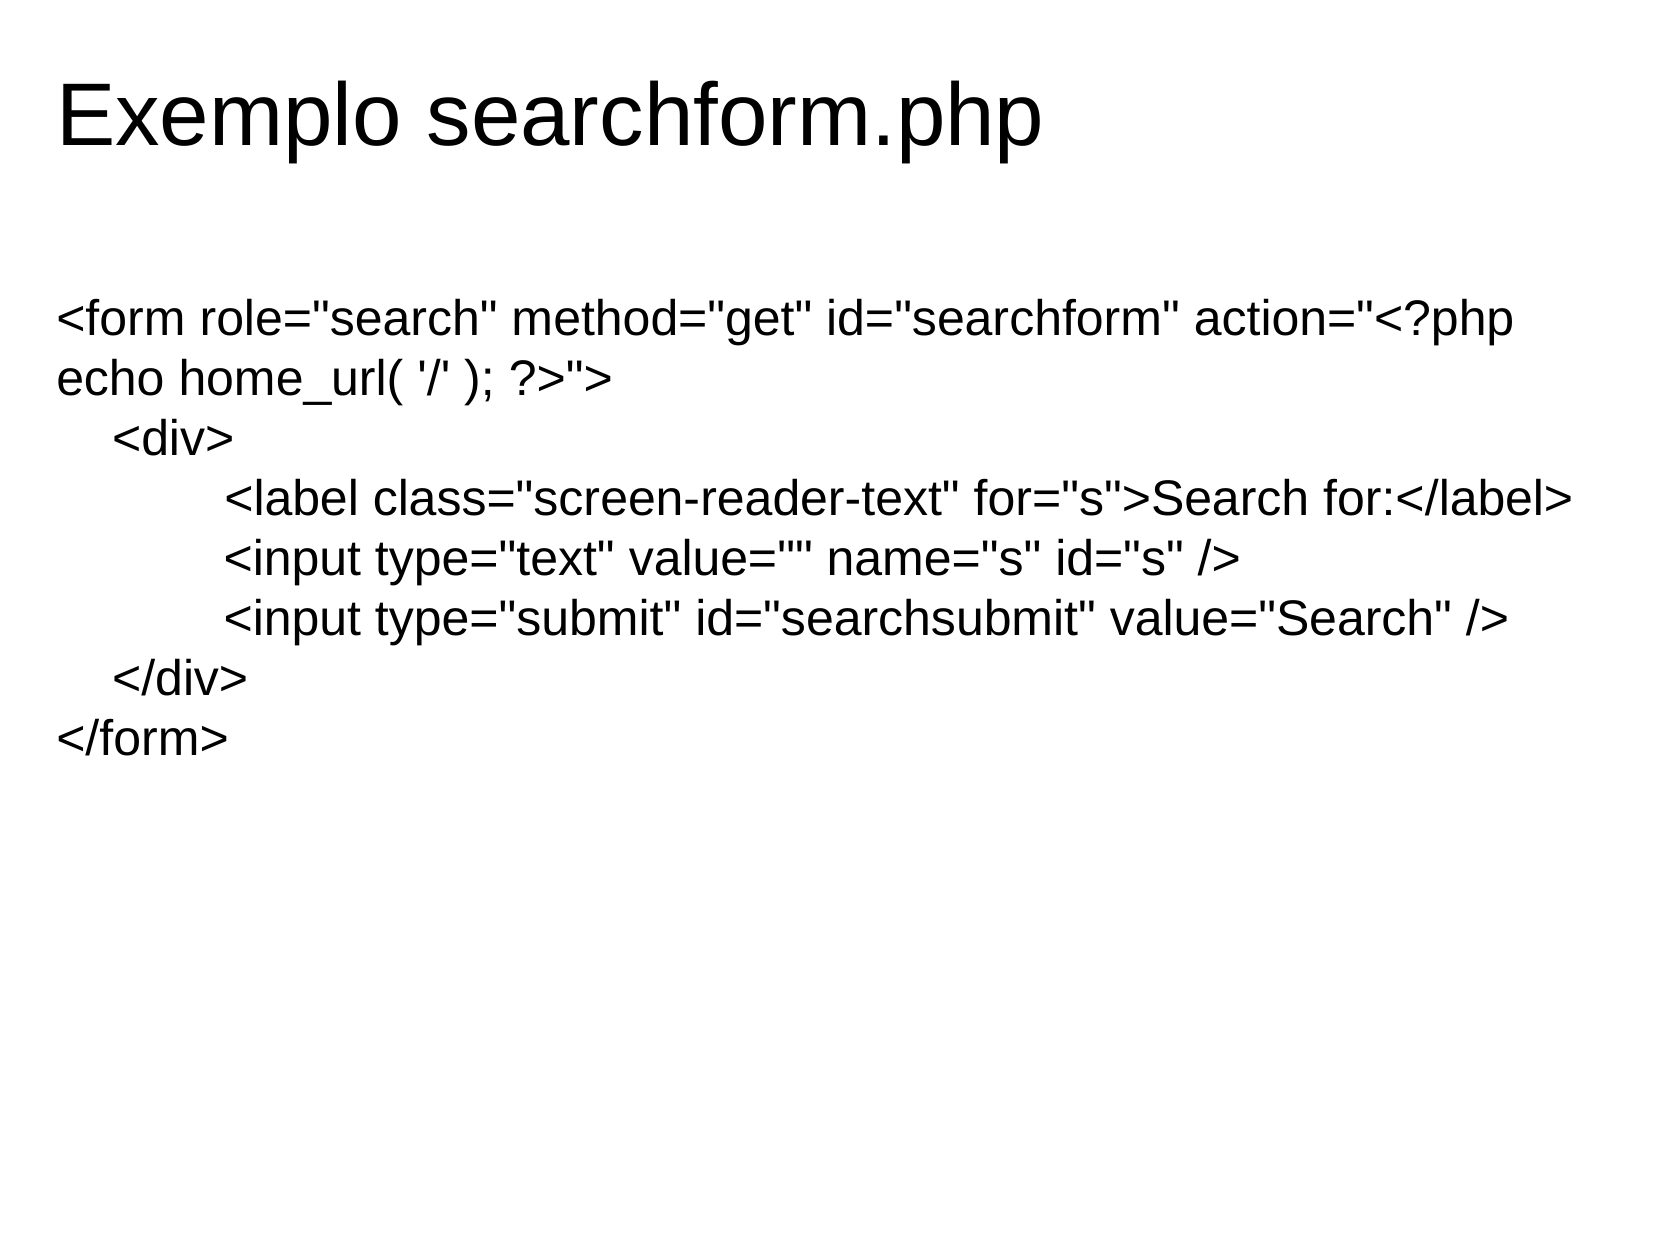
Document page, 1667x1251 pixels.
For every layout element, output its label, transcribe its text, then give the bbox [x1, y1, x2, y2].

list <form role="search" method="get" id="searchform" action="<?php echo home_url( '/' ); ?>"> <div> <label class="screen-reader-text" for="s">Search for:</label> <input type="text" value="" name="s" id="s" /> <input type="submit" id="searchsubmit" value="Search" /> </div> </form> [50, 279, 1630, 1192]
title Exemplo searchform.php [50, 50, 1630, 213]
